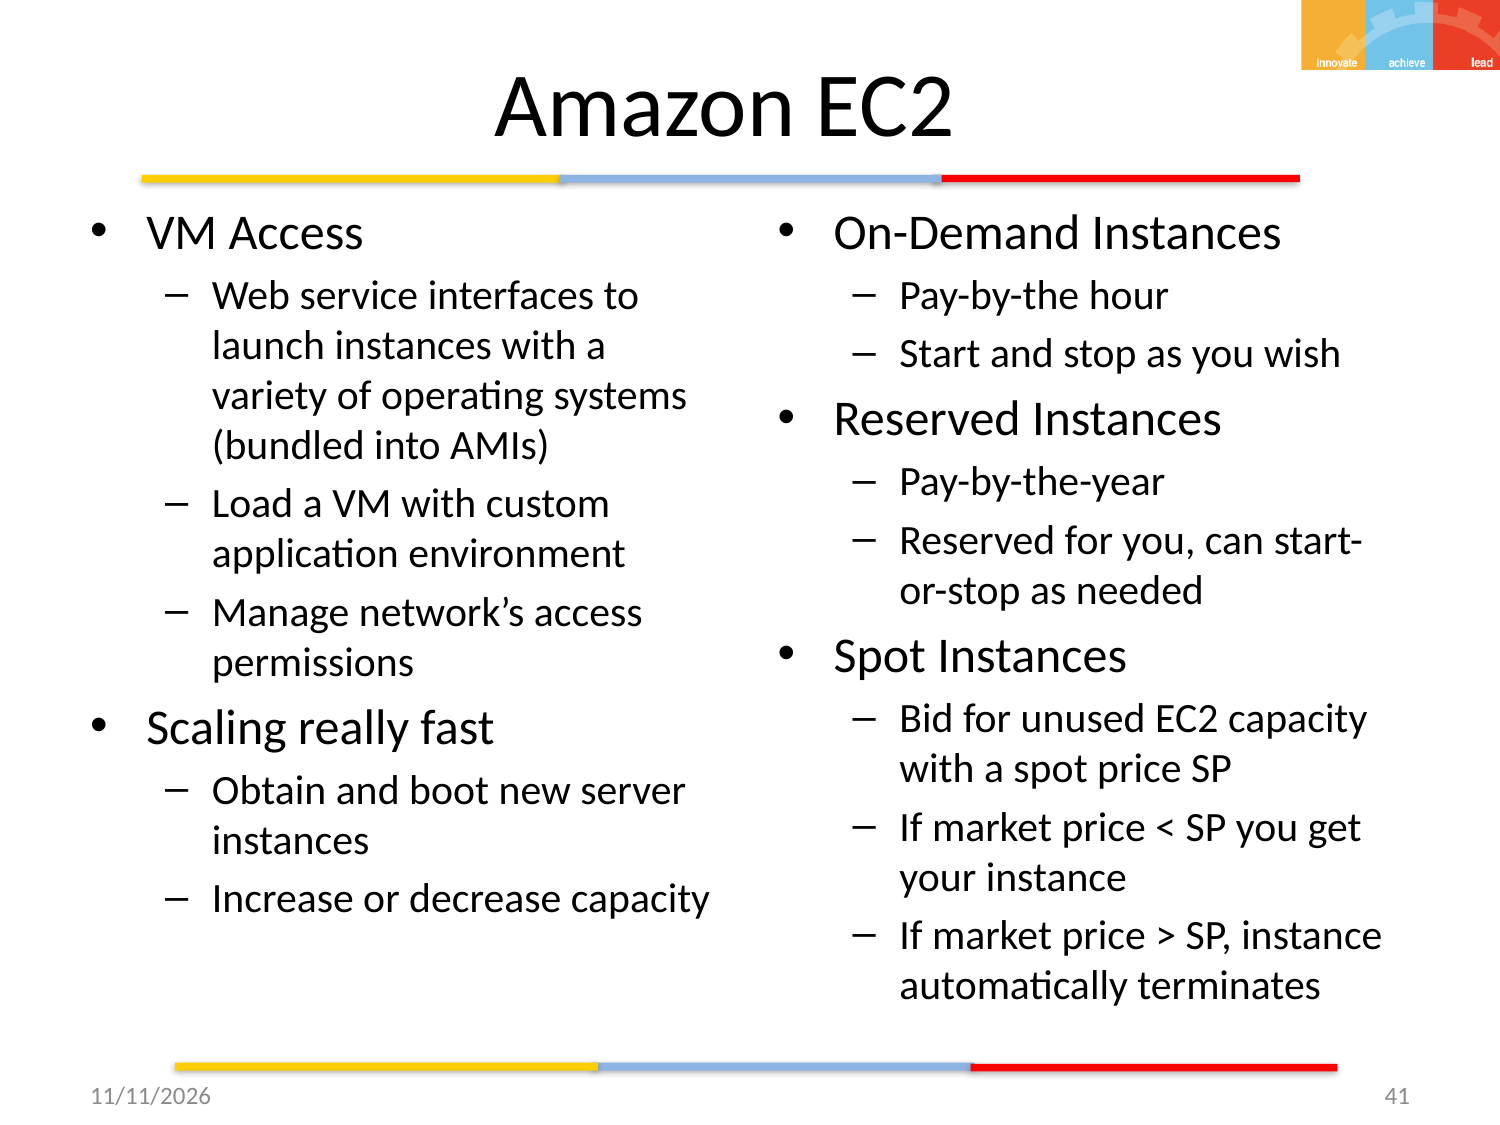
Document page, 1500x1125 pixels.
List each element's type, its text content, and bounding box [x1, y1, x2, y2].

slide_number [75, 1065, 425, 1125]
list On-Demand Instances Pay-by-the hour Start and stop as you wish Reserved Instances Pay-by-the-year Reserved for you, can start-or-stop as needed Spot Instances Bid for unused EC2 capacity with a spot price SP If market price < SP you get your instance If market price > SP, instance automatically terminates [762, 191, 1426, 1055]
picture [1301, 0, 1500, 70]
title Amazon EC2 [49, 24, 1401, 176]
slide_number 41 [1074, 1065, 1425, 1125]
list VM Access Web service interfaces to launch instances with a variety of operating systems (bundled into AMIs) Load a VM with custom application environment Manage network’s access permissions Scaling really fast Obtain and boot new server instances Increase or decrease capacity [74, 191, 738, 1055]
